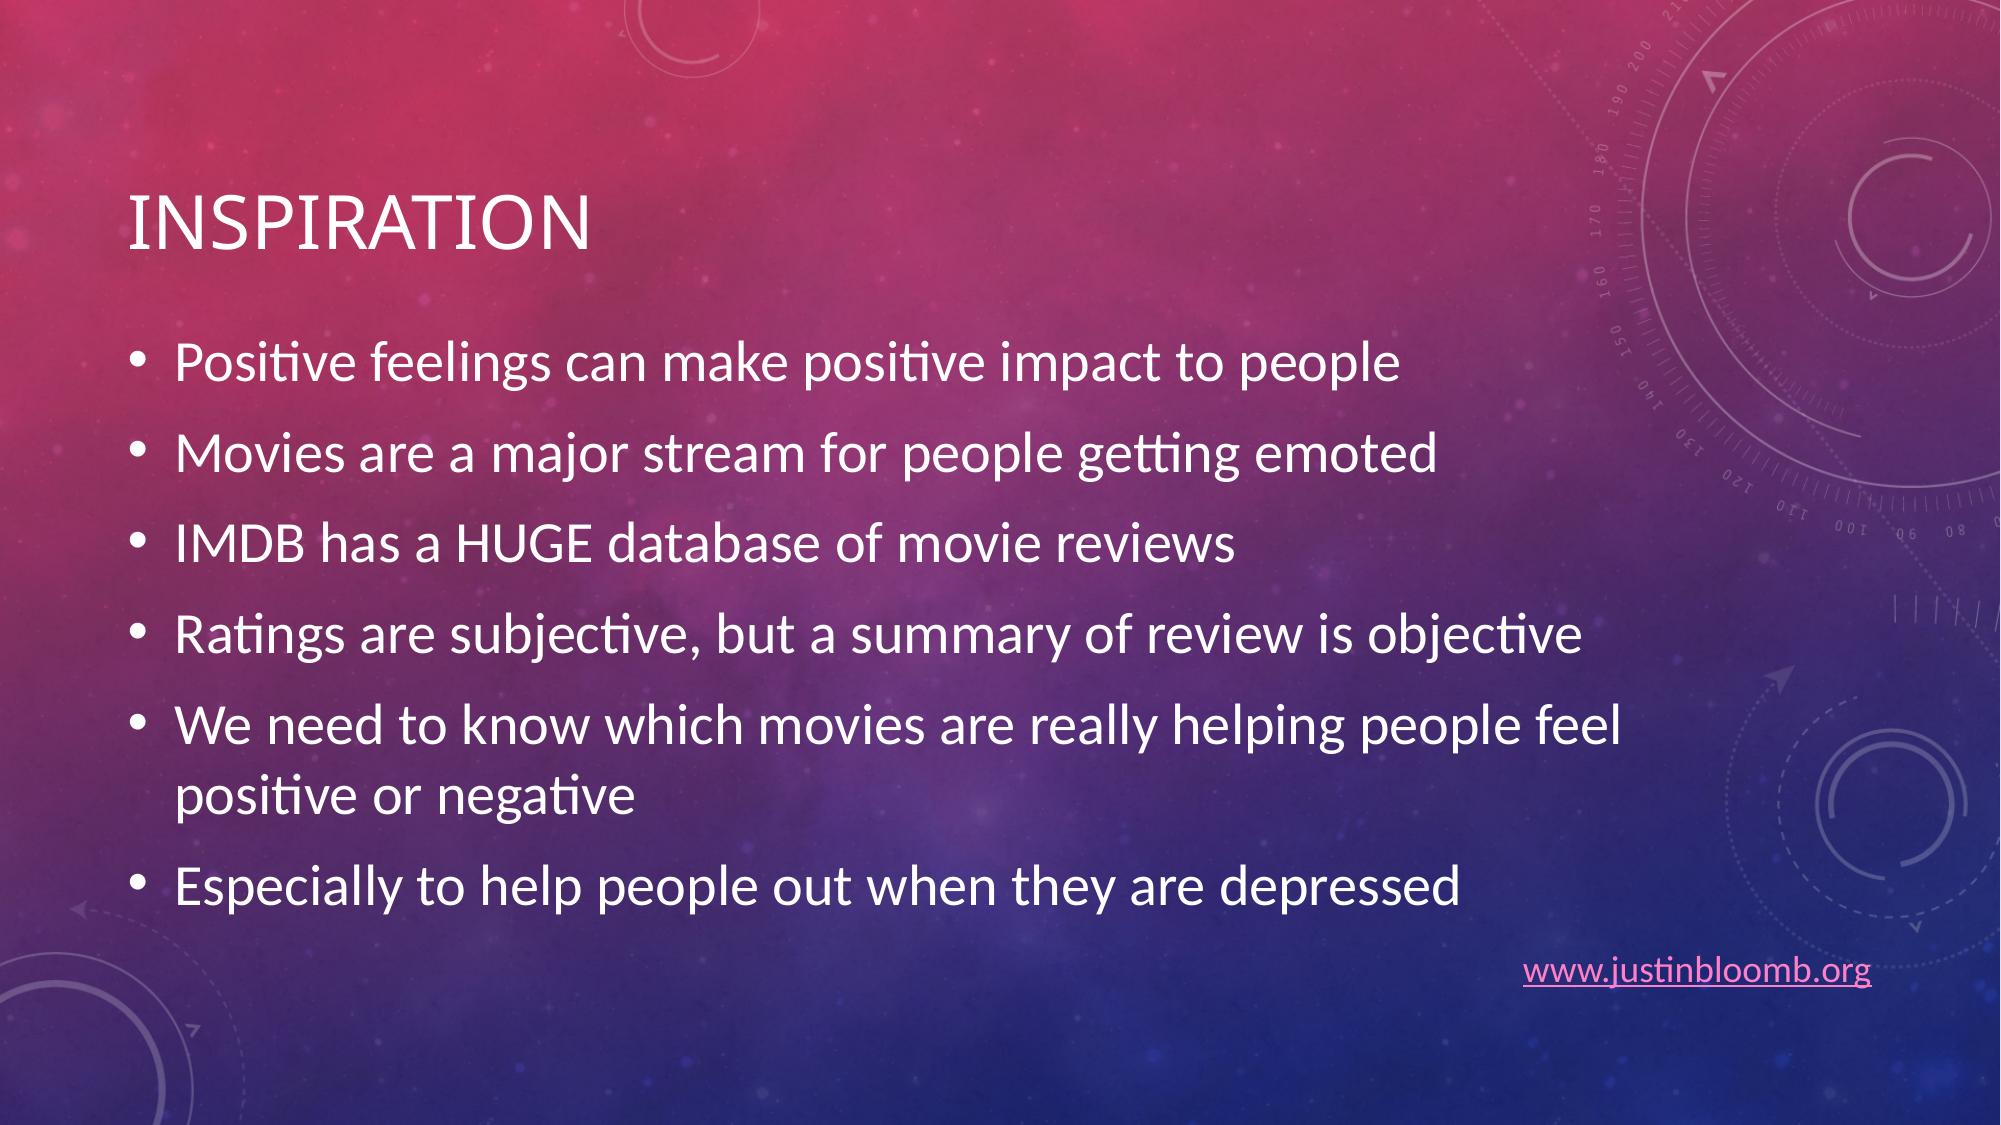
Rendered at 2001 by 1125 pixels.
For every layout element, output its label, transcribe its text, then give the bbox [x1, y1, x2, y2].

list Positive feelings can make positive impact to people Movies are a major stream for people getting emoted IMDB has a HUGE database of movie reviews Ratings are subjective, but a summary of review is objective We need to know which movies are really helping people feel positive or negative Especially to help people out when they are depressed [112, 315, 1808, 1093]
text_box www.justinbloomb.org [1508, 937, 1887, 998]
picture [0, 0, 2001, 1125]
title Inspiration [112, 99, 1775, 315]
